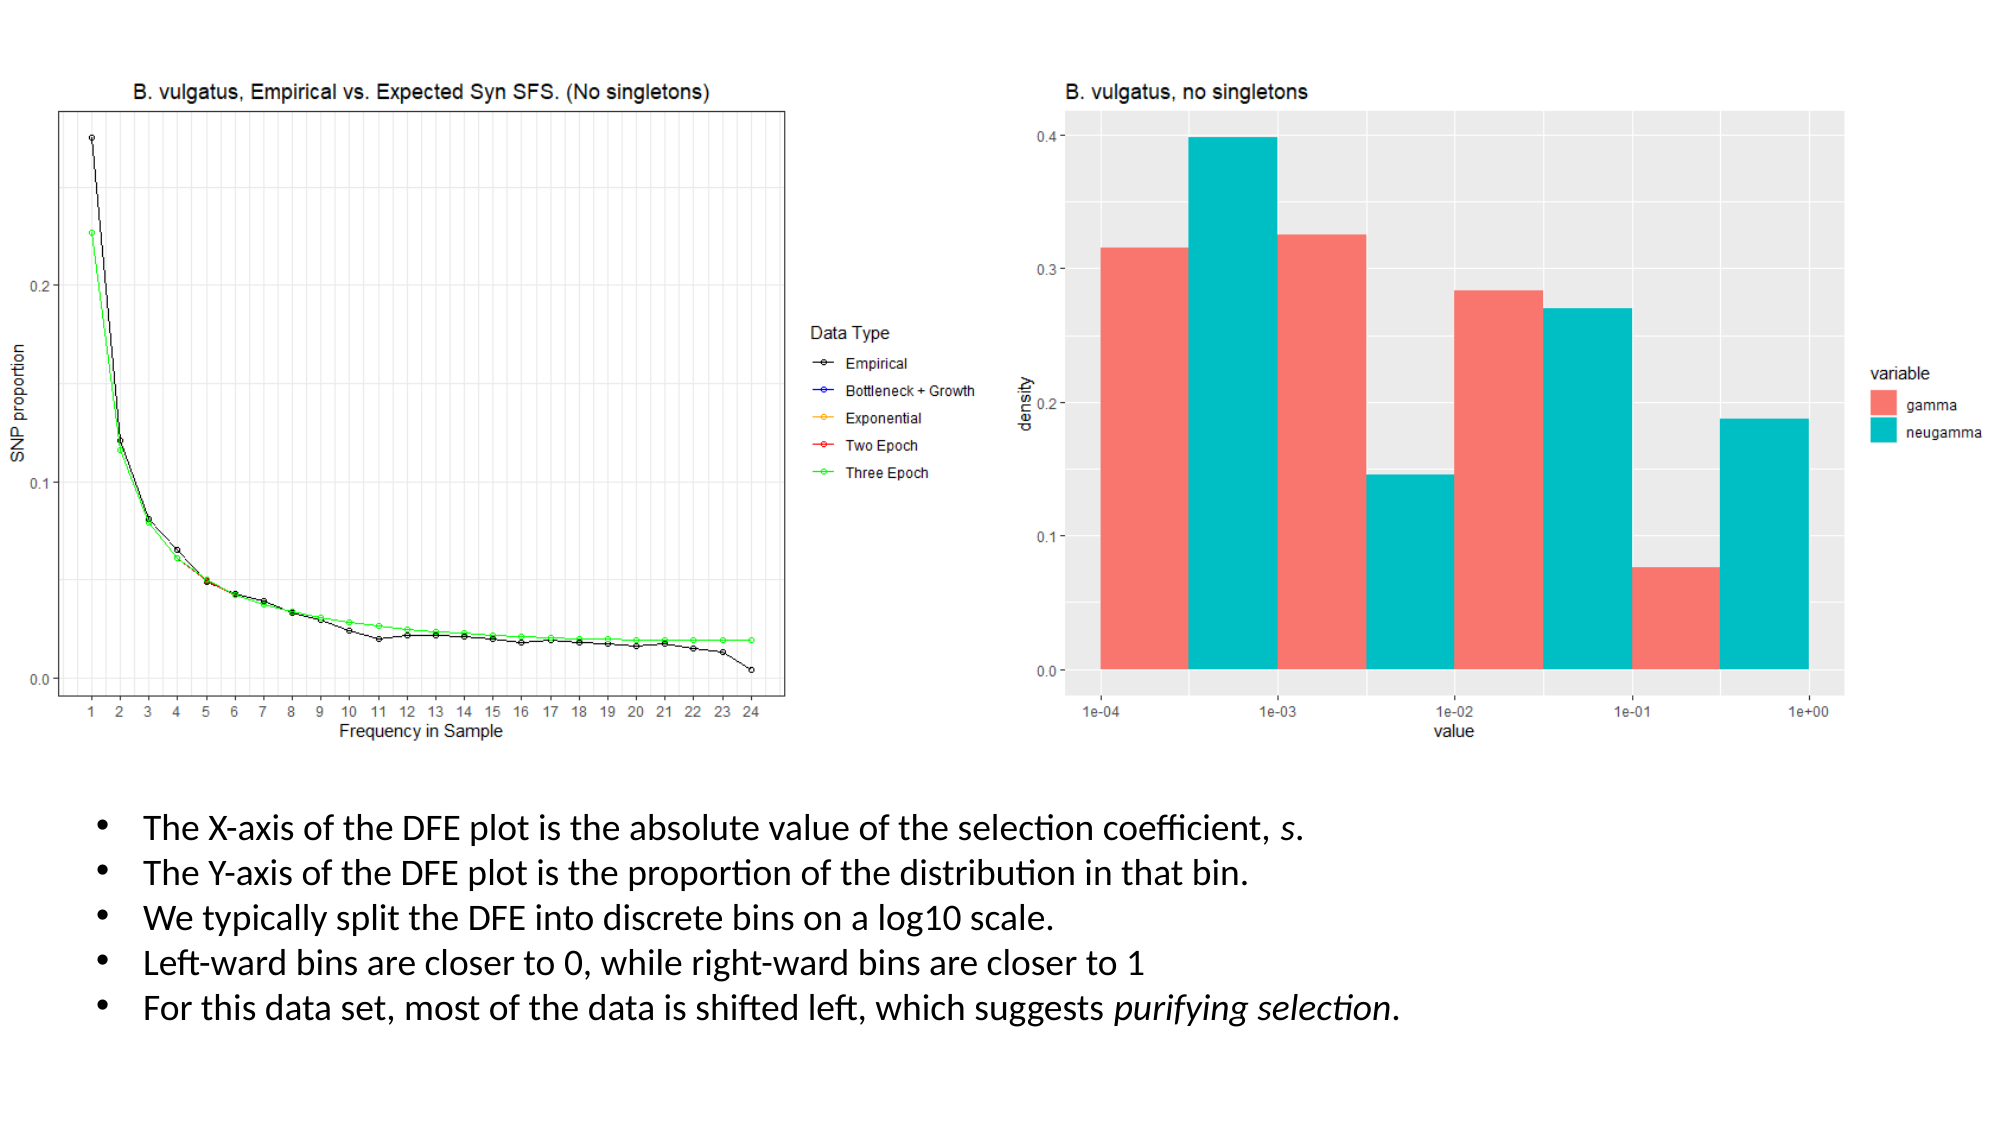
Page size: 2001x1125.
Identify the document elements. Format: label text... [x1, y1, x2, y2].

picture [0, 73, 993, 749]
text_box The X-axis of the DFE plot is the absolute value of the selection coefficient, s. The Y-axis of the DFE plot is the proportion of the distribution in that bin. We typically split the DFE into discrete bins on a log10 scale. Left-ward bins are closer to 0, while right-ward bins are closer to 1 For this data set, most of the data is shifted left, which suggests purifying selection. [81, 795, 1416, 1080]
picture [1006, 73, 2000, 749]
